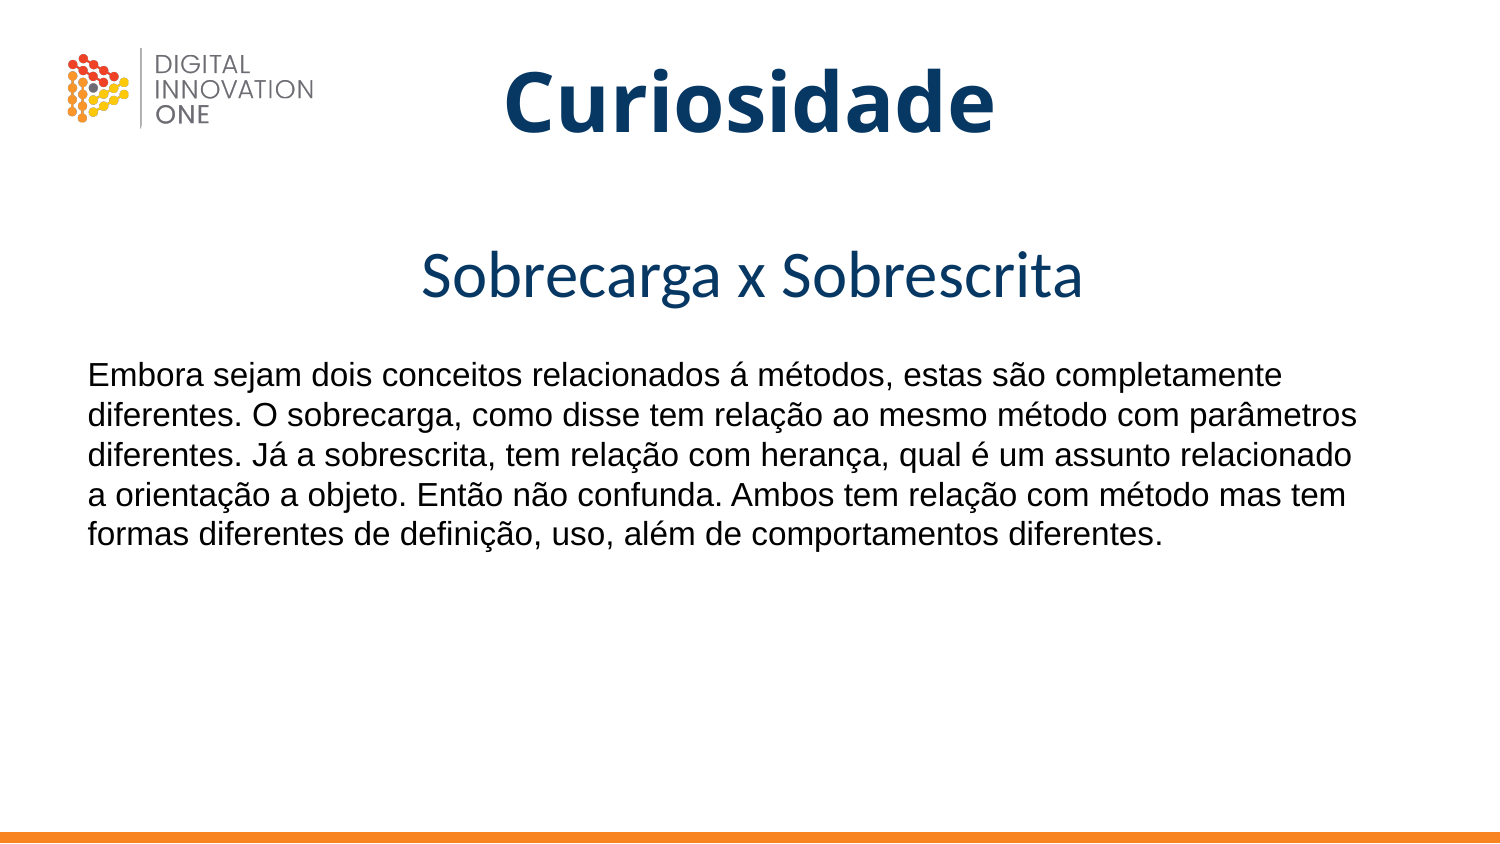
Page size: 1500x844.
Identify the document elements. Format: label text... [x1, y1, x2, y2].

text_box Embora sejam dois conceitos relacionados á métodos, estas são completamente diferentes. O sobrecarga, como disse tem relação ao mesmo método com parâmetros diferentes. Já a sobrescrita, tem relação com herança, qual é um assunto relacionado a orientação a objeto. Então não confunda. Ambos tem relação com método mas tem formas diferentes de definição, uso, além de comportamentos diferentes. [72, 337, 1392, 568]
text_box Sobrecarga x Sobrescrita [58, 216, 1449, 717]
text_box [0, 832, 1500, 843]
subtitle Curiosidade [51, 50, 1449, 148]
picture [50, 39, 331, 138]
